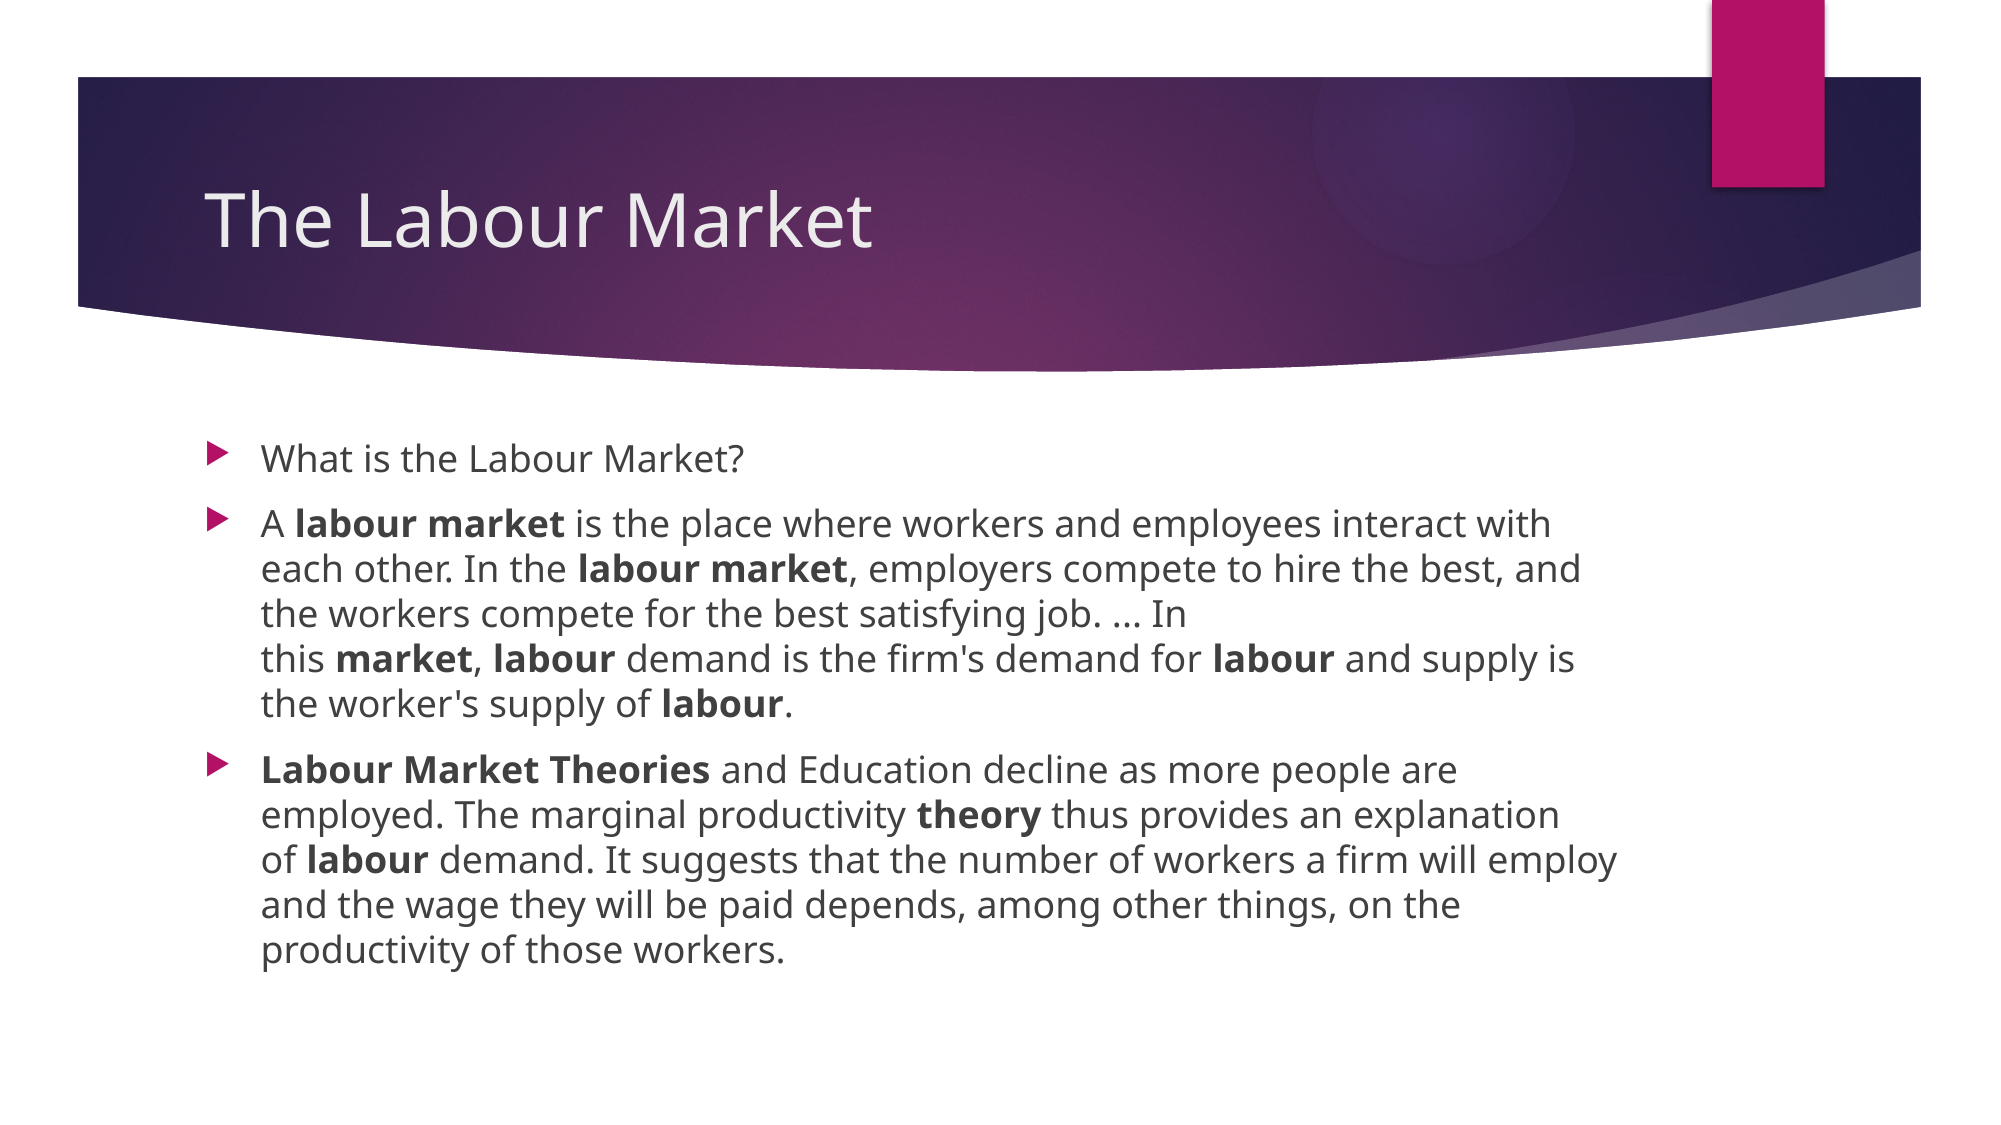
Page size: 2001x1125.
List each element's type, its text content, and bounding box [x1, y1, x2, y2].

title The Labour Market [189, 159, 1627, 276]
list What is the Labour Market? A labour market is the place where workers and employees interact with each other. In the labour market, employers compete to hire the best, and the workers compete for the best satisfying job. ... In this market, labour demand is the firm's demand for labour and supply is the worker's supply of labour. Labour Market Theories and Education decline as more people are employed. The marginal productivity theory thus provides an explanation of labour demand. It suggests that the number of workers a firm will employ and the wage they will be paid depends, among other things, on the productivity of those workers. [189, 427, 1638, 988]
